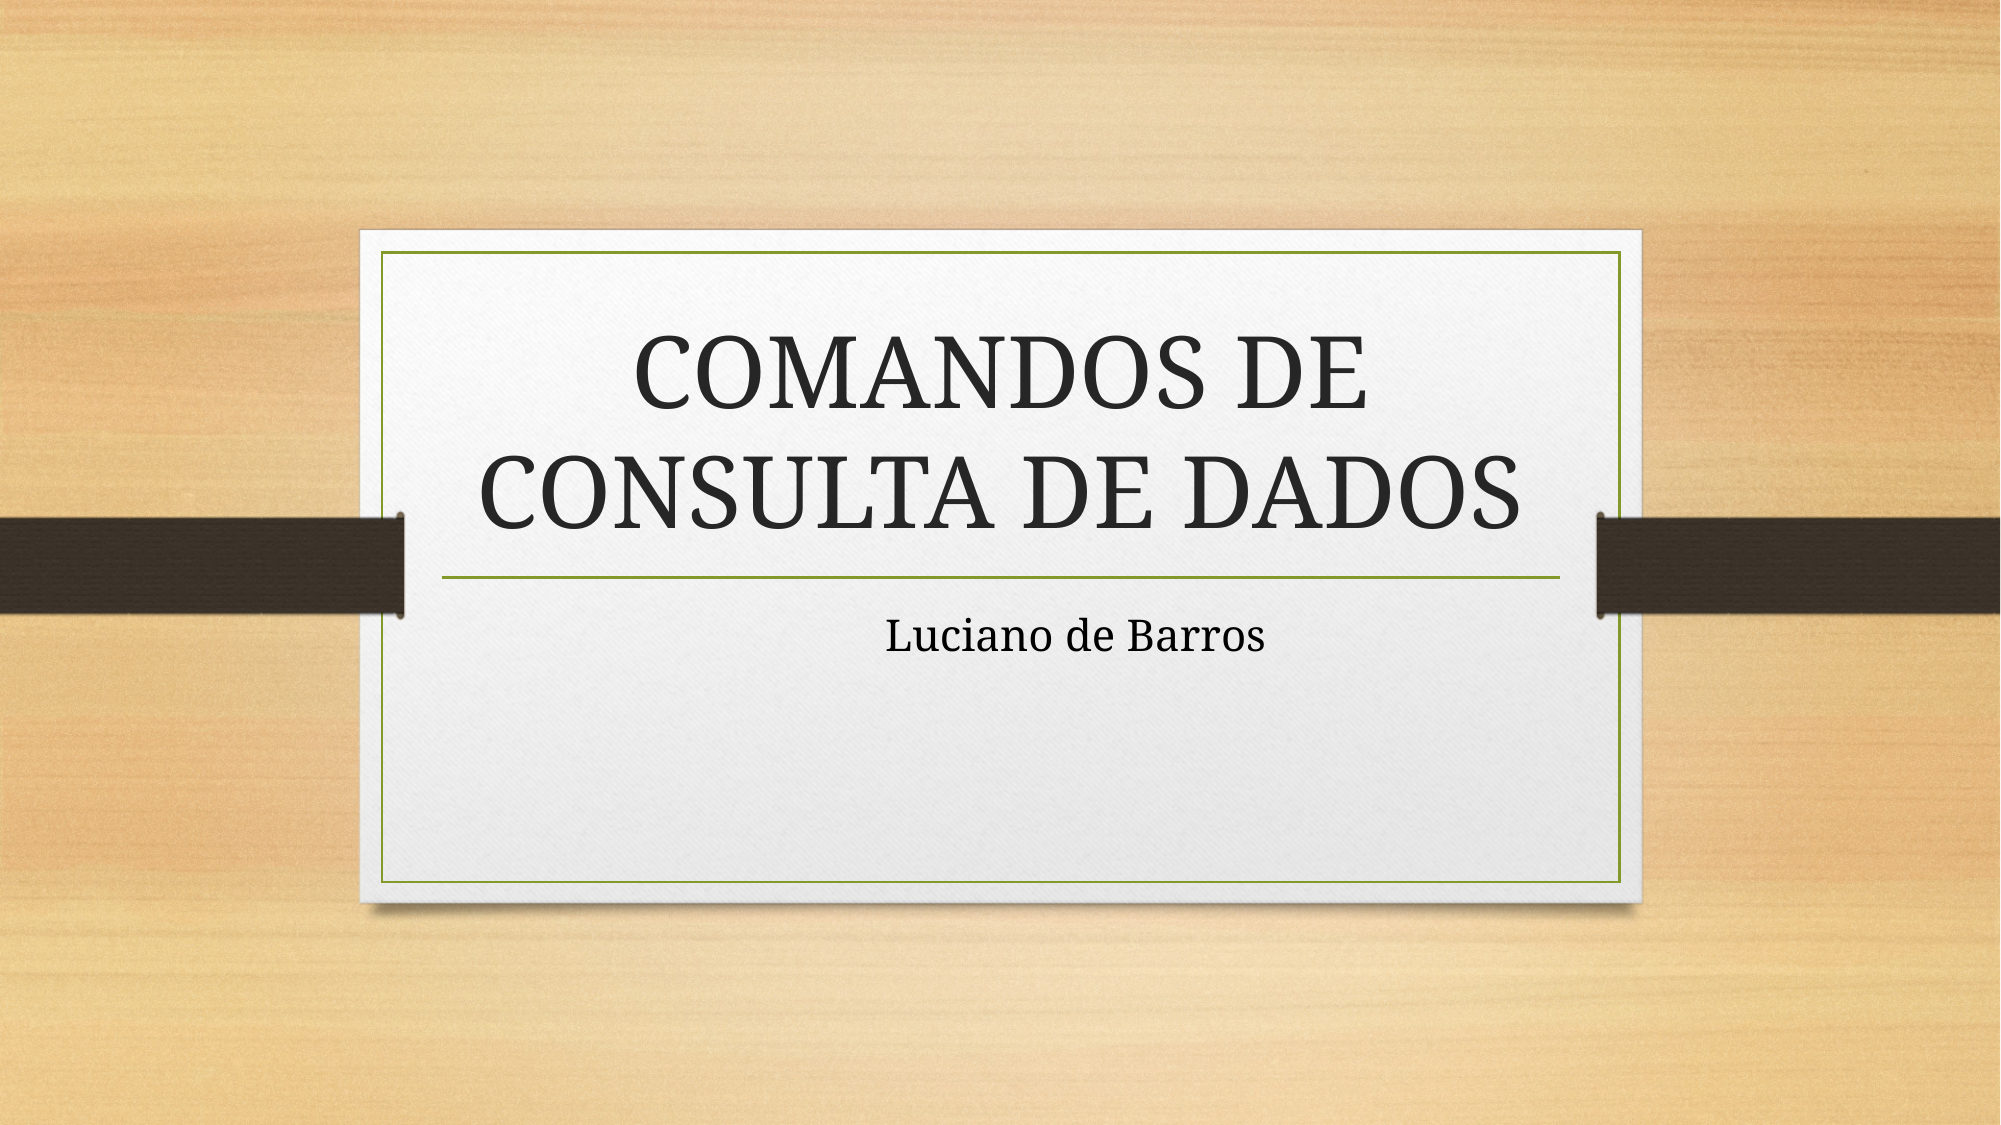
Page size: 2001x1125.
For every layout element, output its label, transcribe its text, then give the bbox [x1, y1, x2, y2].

picture [0, 0, 2001, 1125]
subtitle Luciano de Barros [441, 600, 1560, 817]
title COMANDOS DE CONSULTA DE DADOS [441, 306, 1560, 556]
